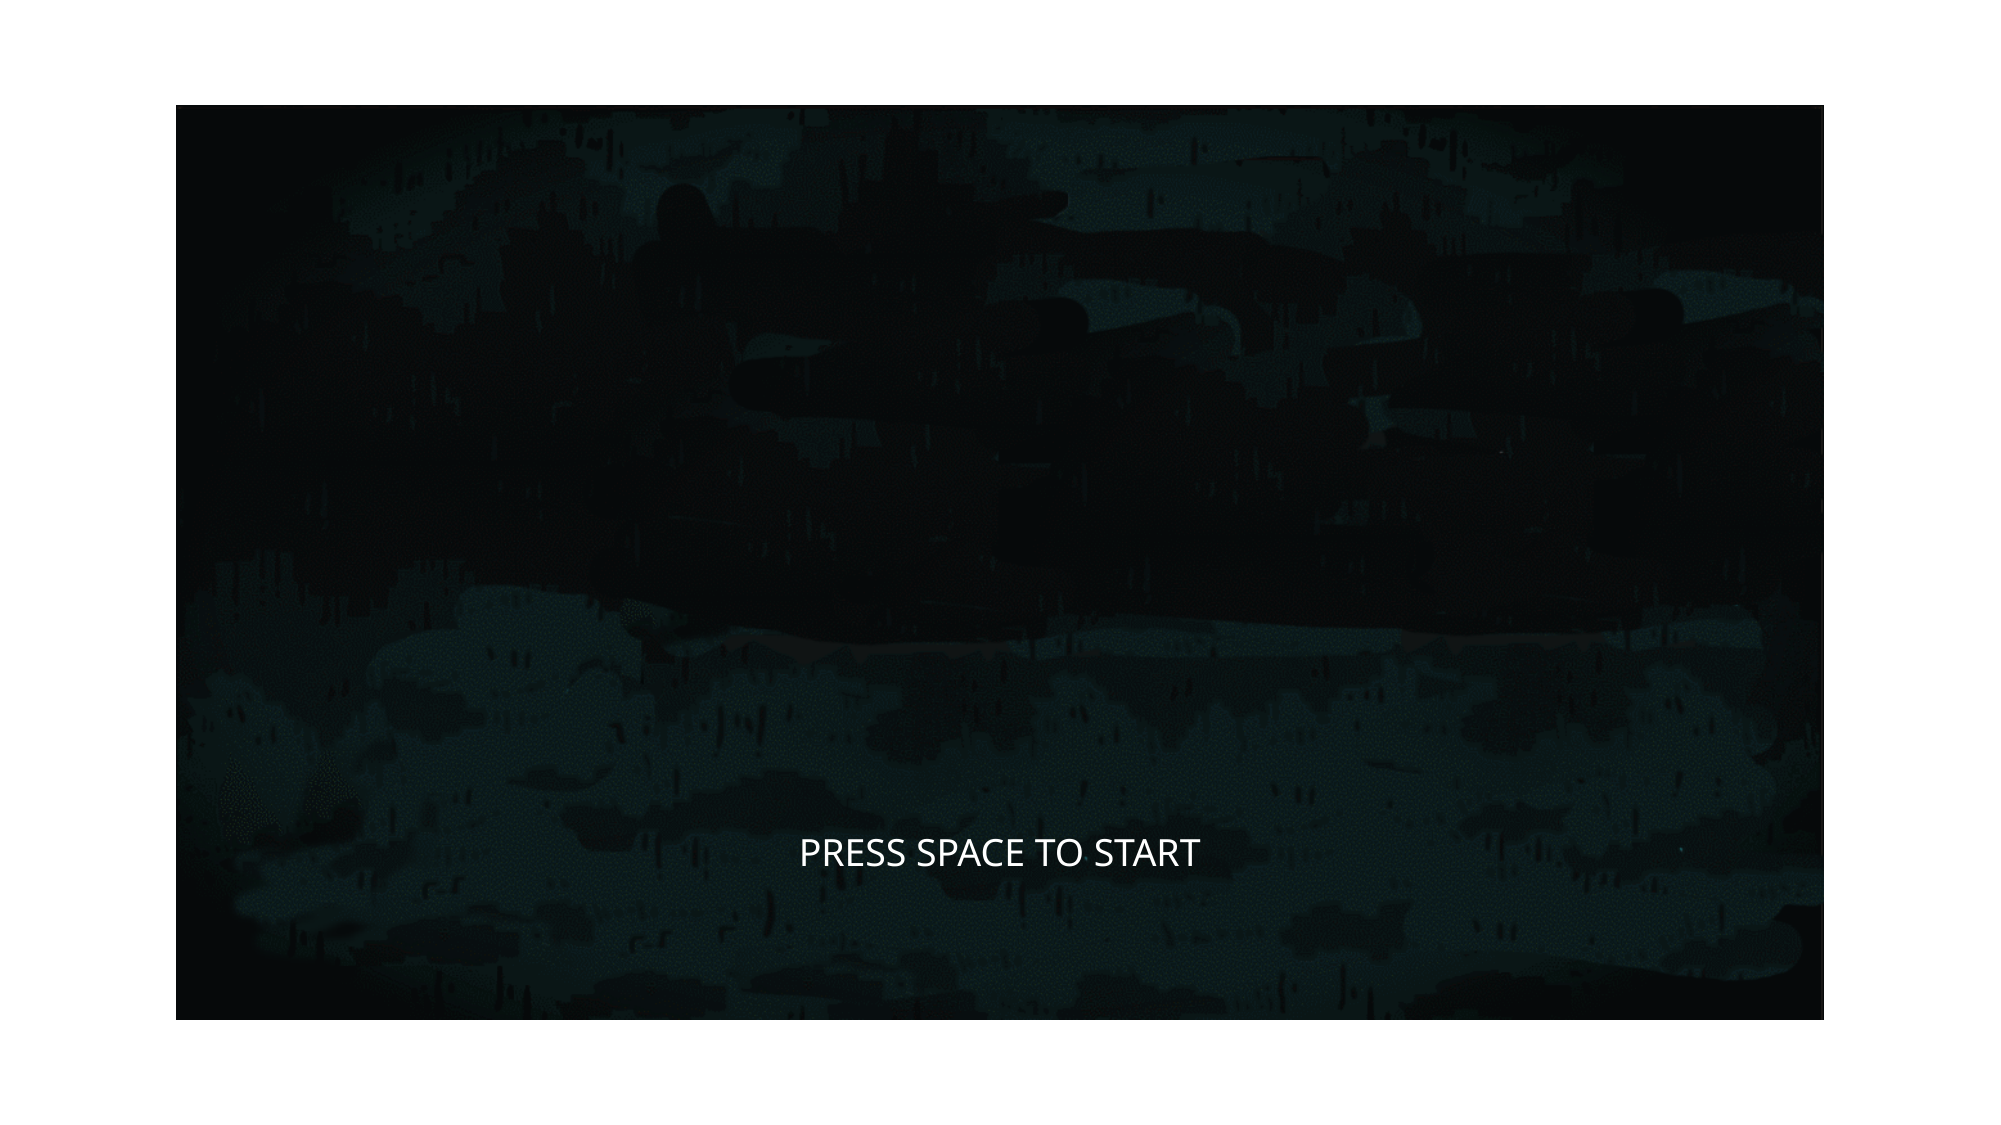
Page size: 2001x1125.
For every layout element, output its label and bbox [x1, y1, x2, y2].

picture [176, 105, 1824, 1020]
